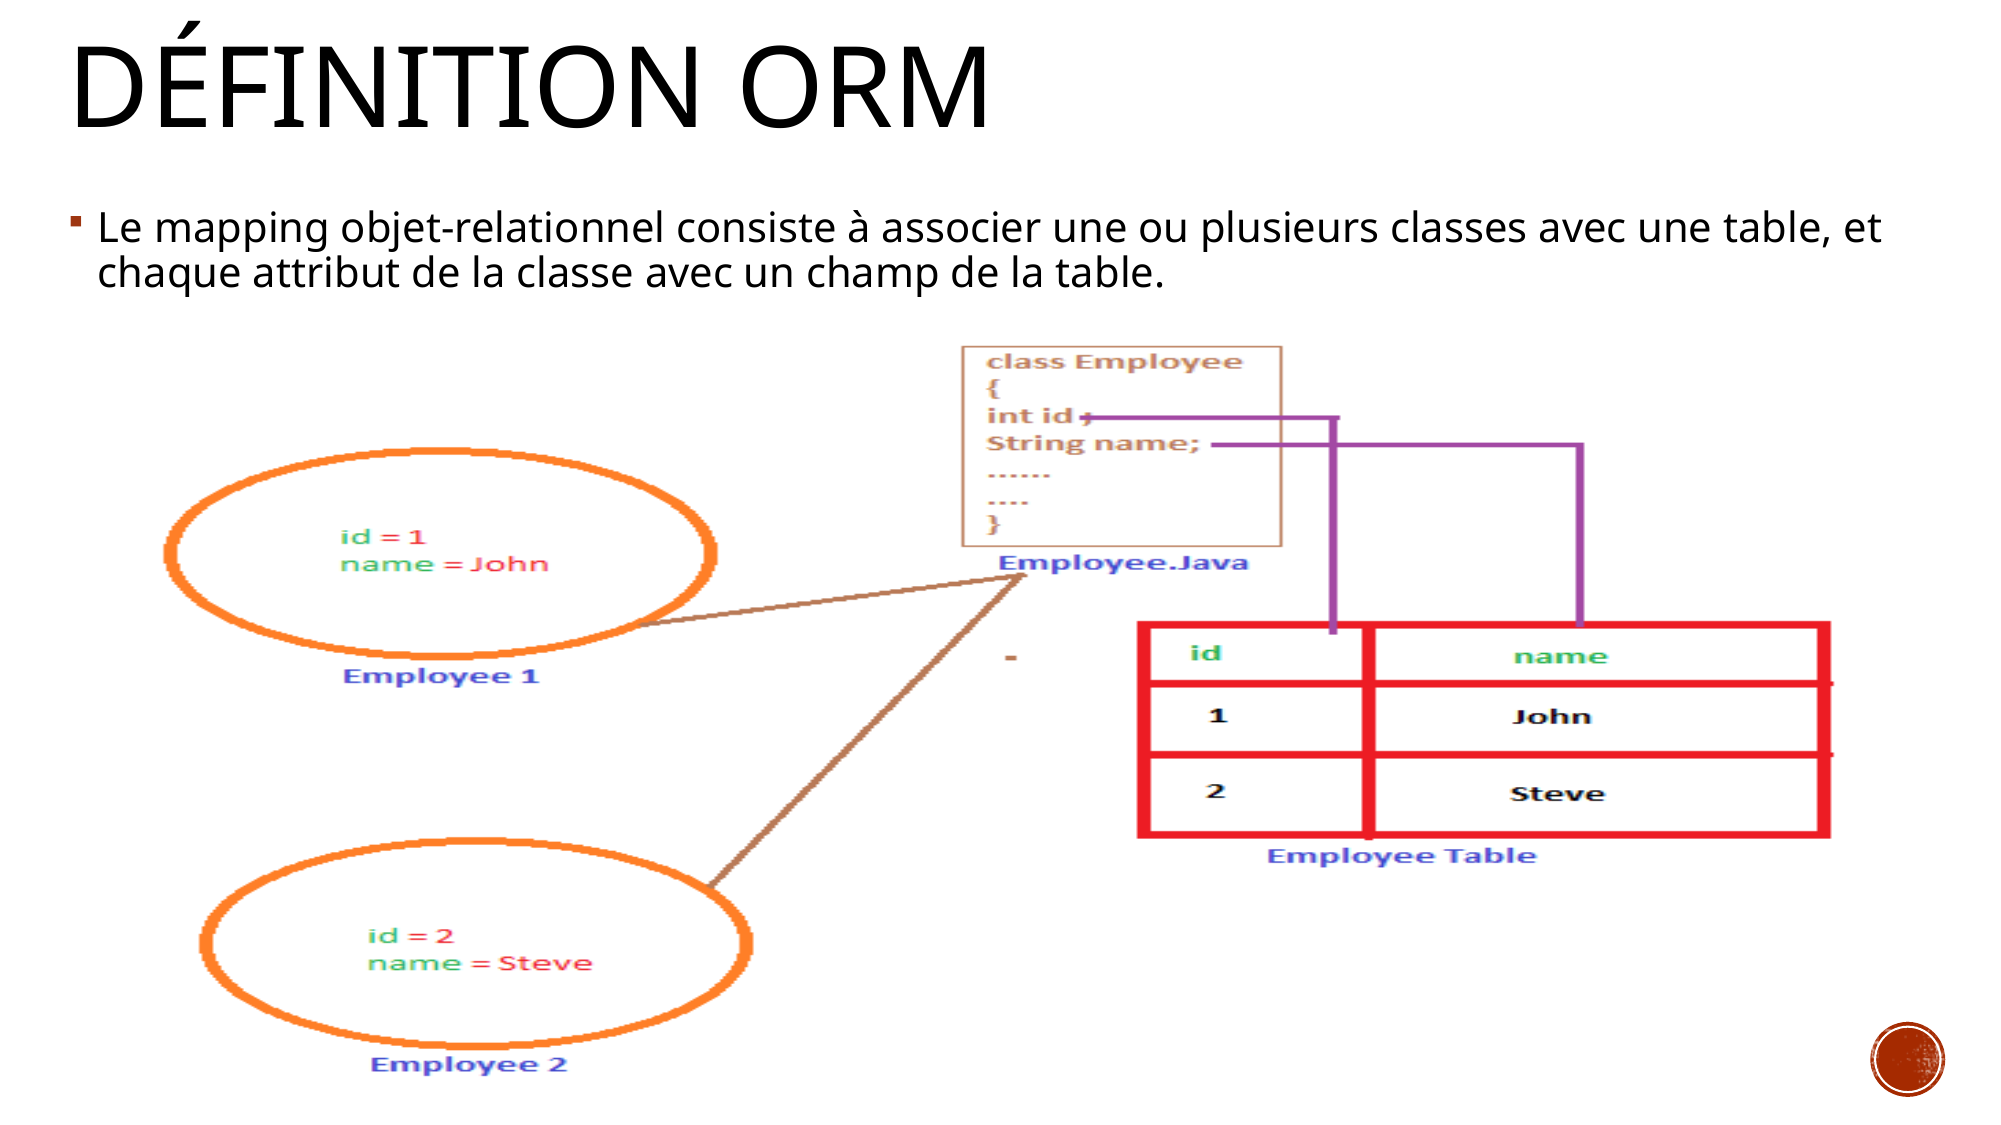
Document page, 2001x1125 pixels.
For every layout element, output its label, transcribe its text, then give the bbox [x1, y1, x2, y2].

title Définition ORM [52, 22, 1961, 161]
picture [148, 319, 1865, 1082]
list Le mapping objet-relationnel consiste à associer une ou plusieurs classes avec une table, et chaque attribut de la classe avec un champ de la table. [52, 198, 1961, 1013]
